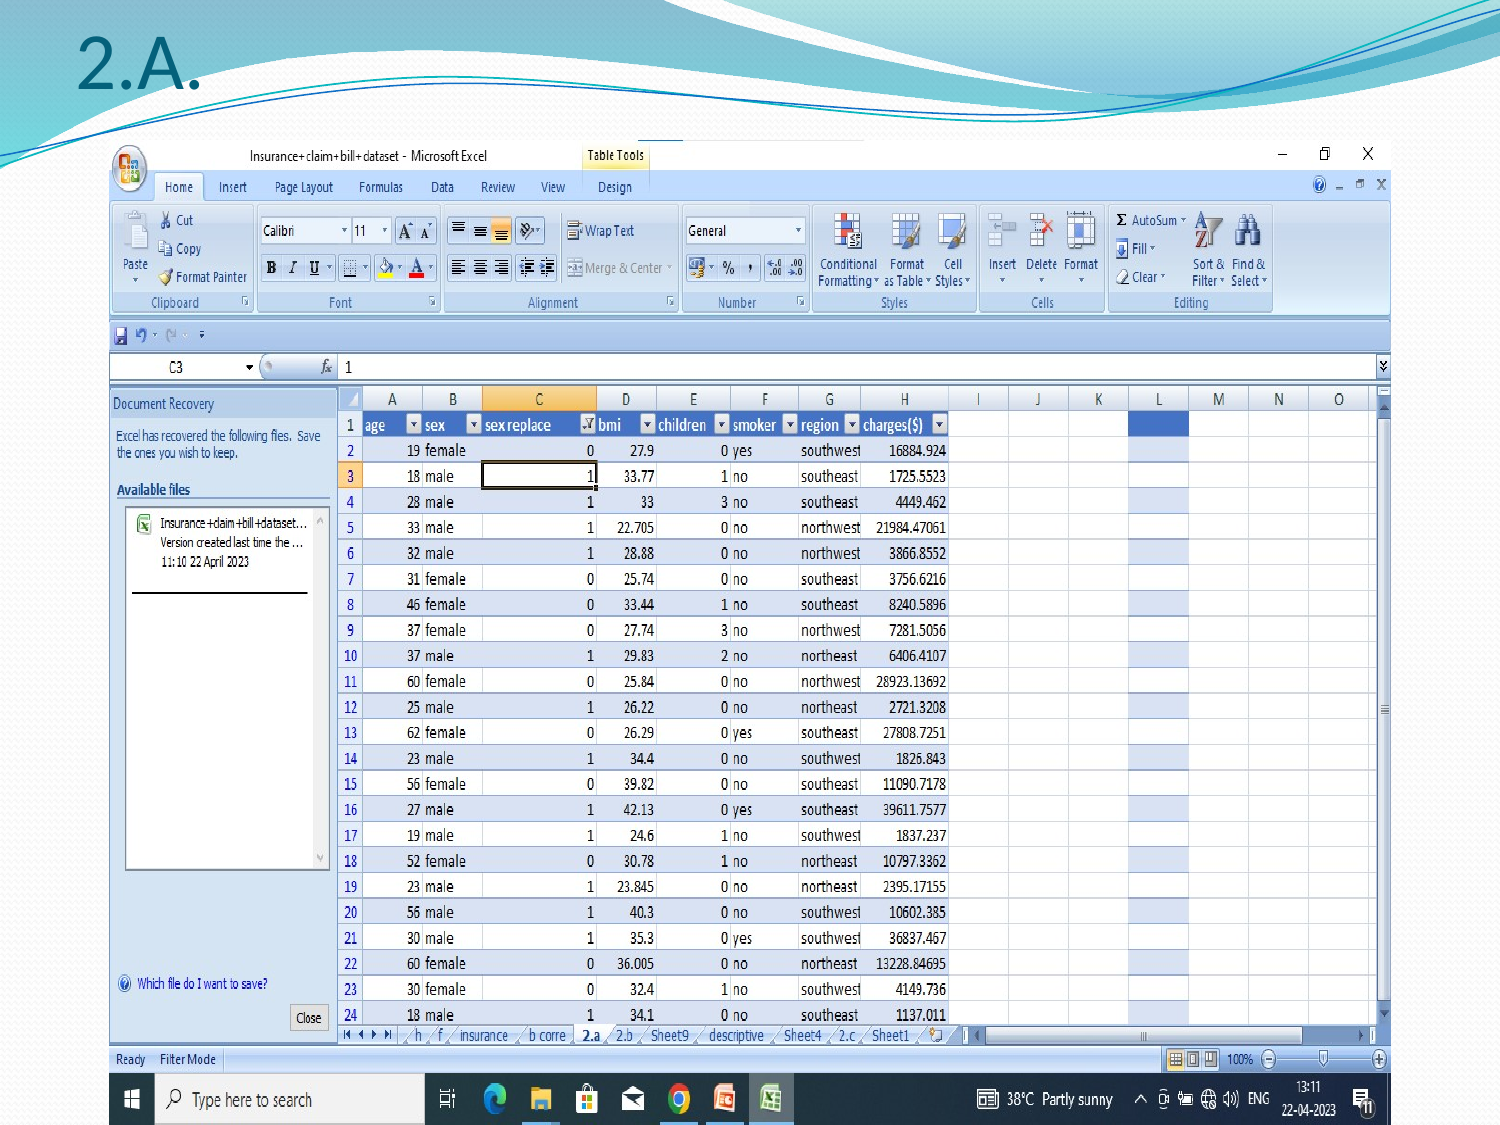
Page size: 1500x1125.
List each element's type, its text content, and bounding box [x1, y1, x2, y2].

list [109, 140, 1391, 1125]
title 2.A. [75, 0, 1425, 106]
